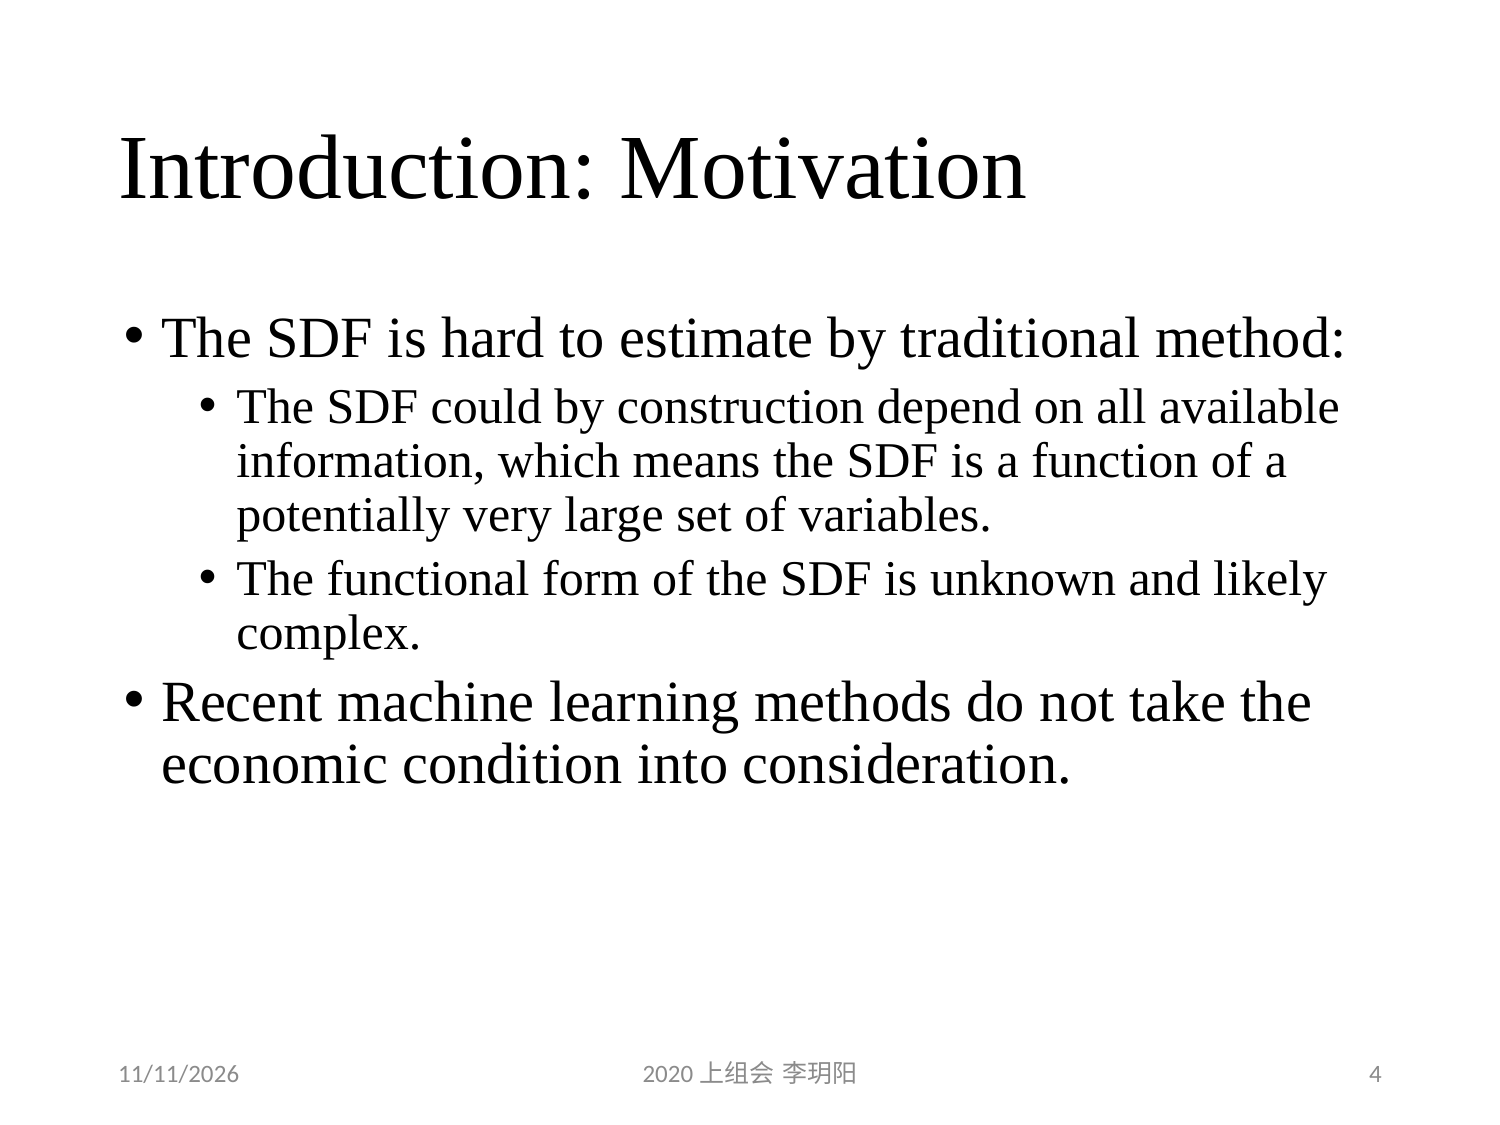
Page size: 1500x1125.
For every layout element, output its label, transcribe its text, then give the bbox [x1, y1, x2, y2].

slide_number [103, 1042, 441, 1103]
list The SDF is hard to estimate by traditional method: The SDF could by construction depend on all available information, which means the SDF is a function of a potentially very large set of variables. The functional form of the SDF is unknown and likely complex. Recent machine learning methods do not take the economic condition into consideration. [34, 299, 1397, 1012]
slide_number 4 [1059, 1042, 1397, 1103]
footer 2020上组会 李玥阳 [496, 1042, 1004, 1103]
title Introduction: Motivation [103, 59, 1397, 278]
